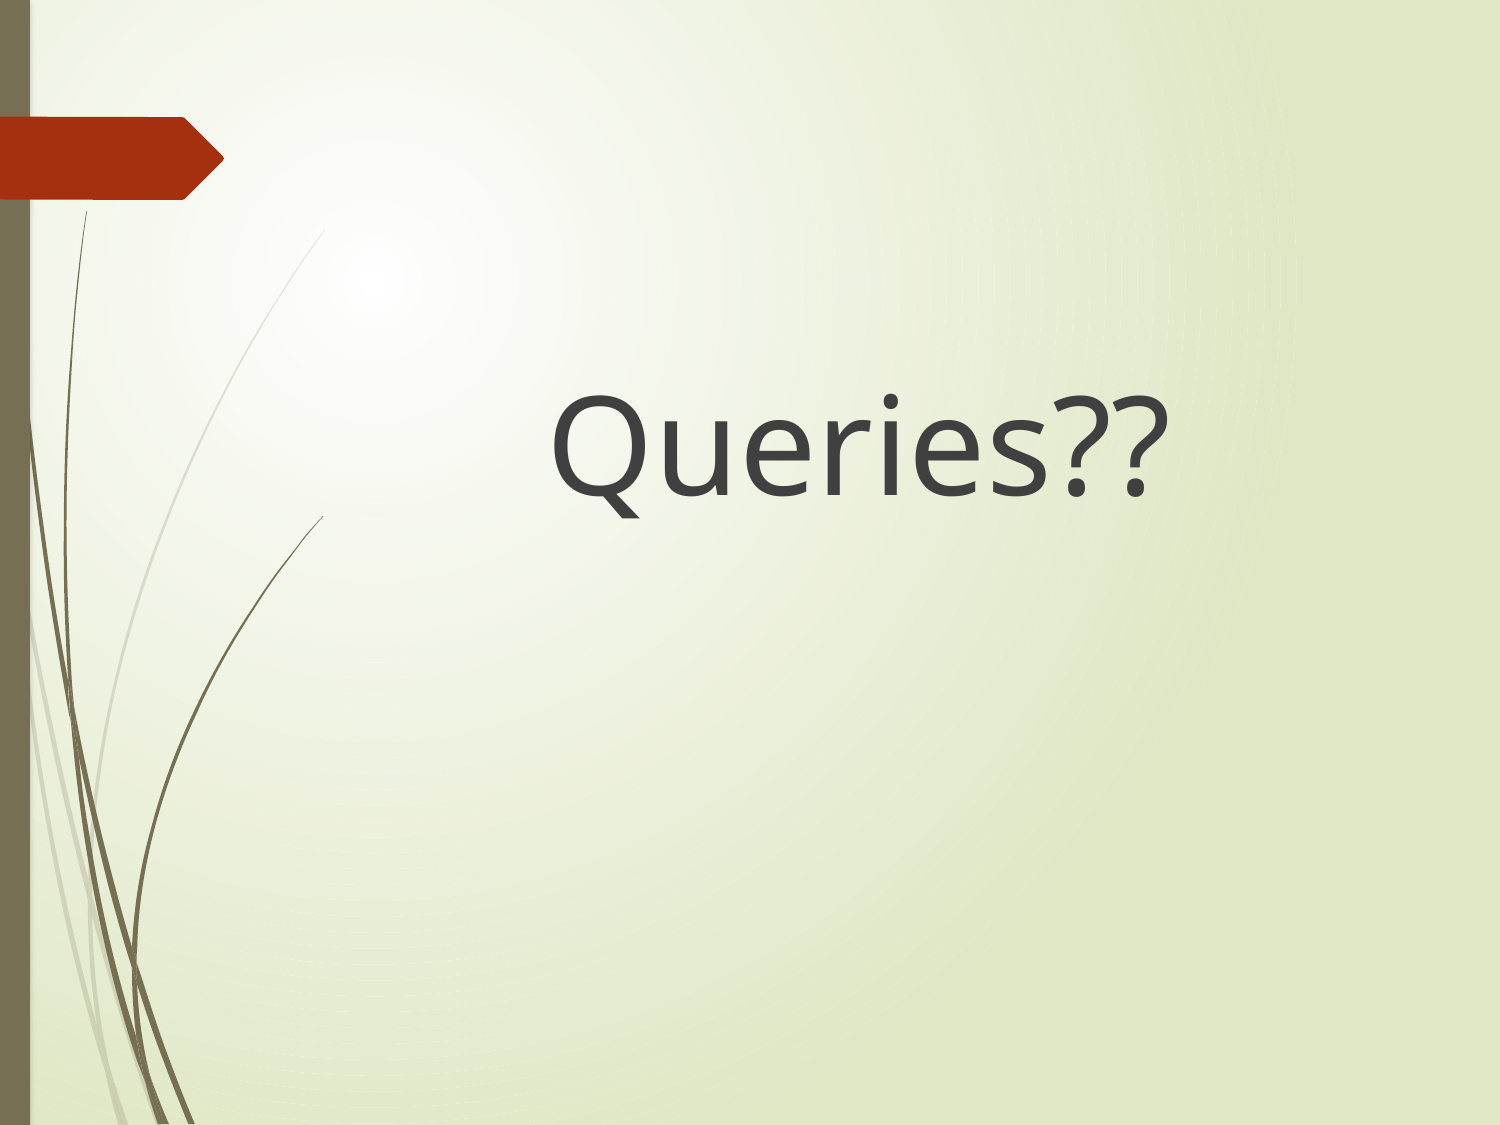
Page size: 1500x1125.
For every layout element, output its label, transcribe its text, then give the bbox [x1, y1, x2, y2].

list Queries?? [318, 350, 1400, 970]
